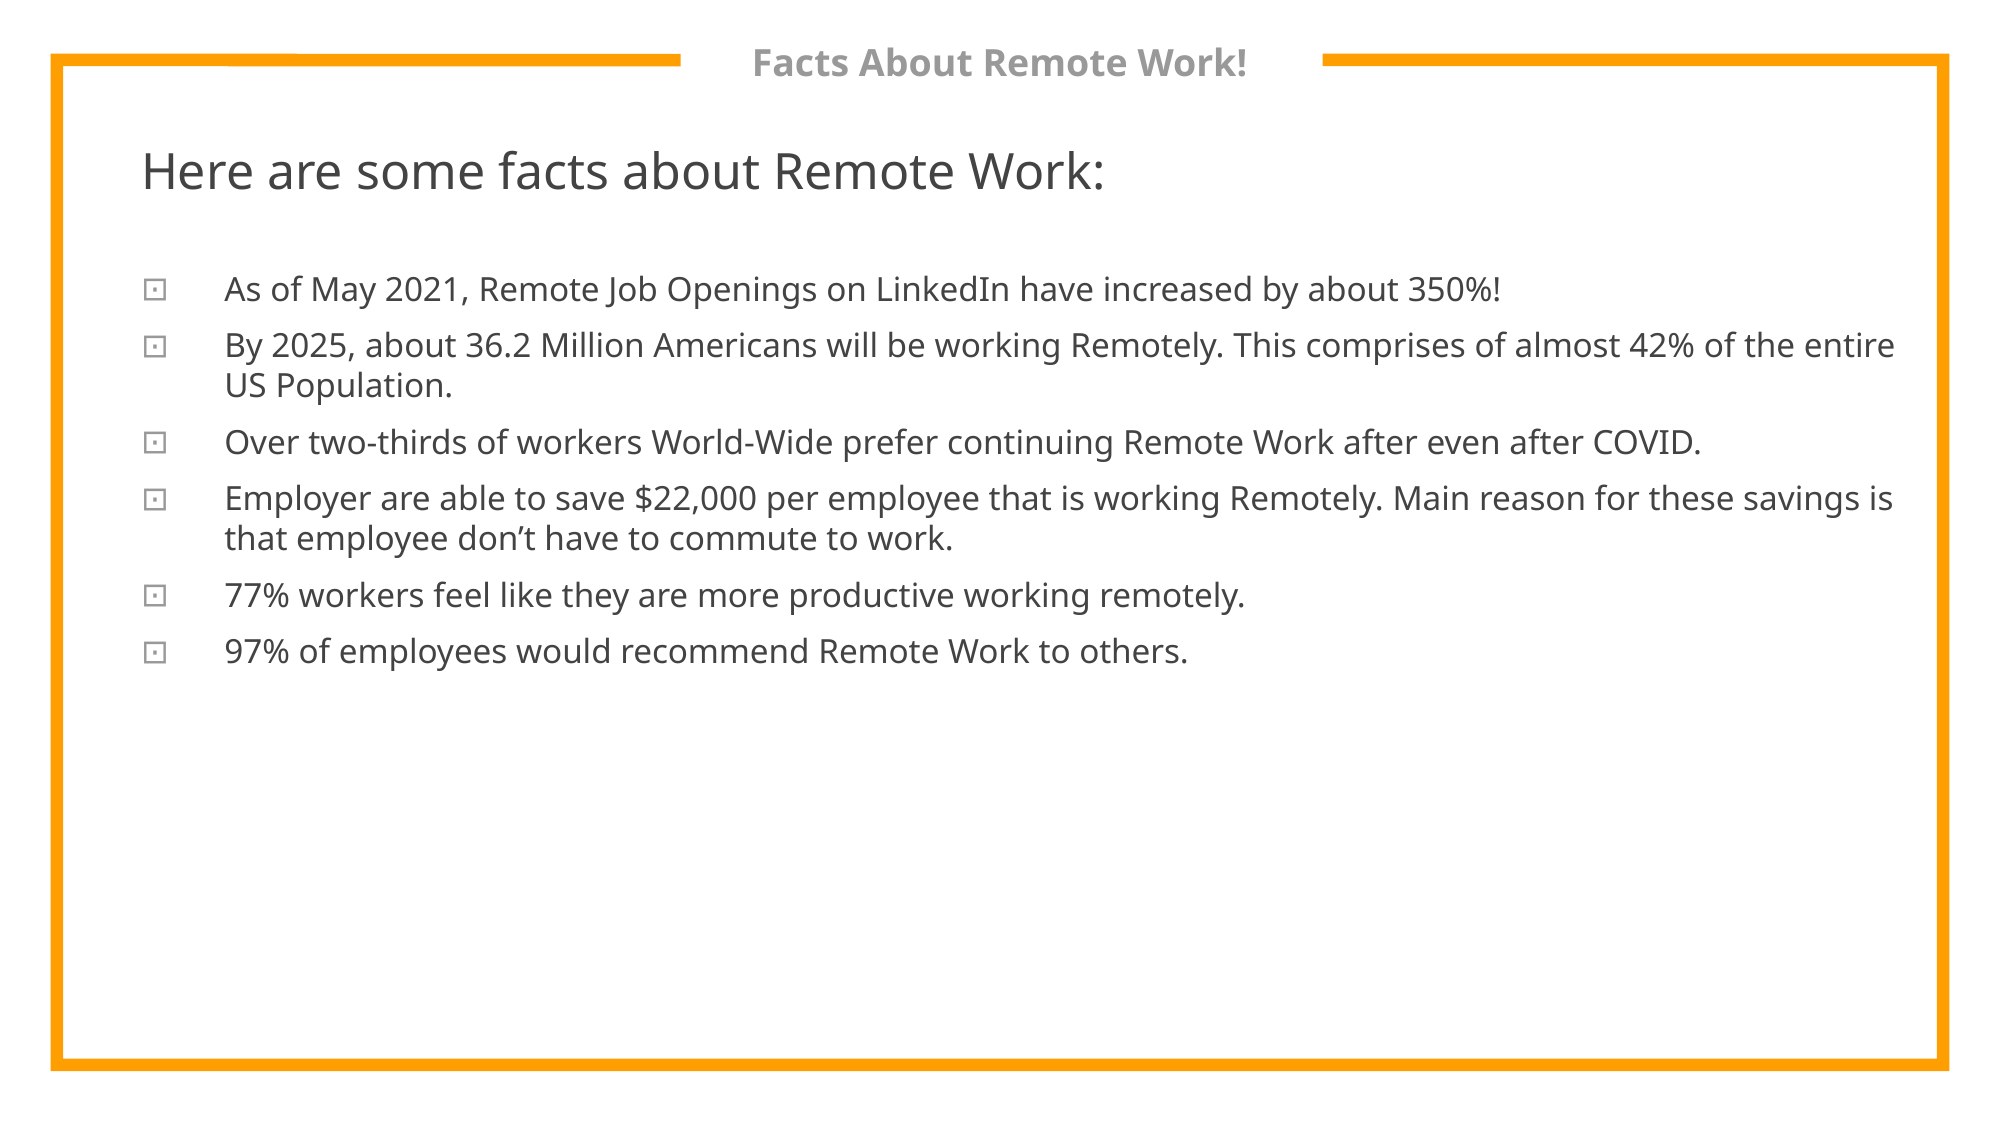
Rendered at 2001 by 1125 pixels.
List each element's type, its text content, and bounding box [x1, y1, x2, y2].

title Facts About Remote Work! [709, 21, 1291, 101]
list Here are some facts about Remote Work: As of May 2021, Remote Job Openings on LinkedIn have increased by about 350%! By 2025, about 36.2 Million Americans will be working Remotely. This comprises of almost 42% of the entire US Population. Over two-thirds of workers World-Wide prefer continuing Remote Work after even after COVID. Employer are able to save $22,000 per employee that is working Remotely. Main reason for these savings is that employee don’t have to commute to work. 77% workers feel like they are more productive working remotely. 97% of employees would recommend Remote Work to others. [109, 124, 1919, 1026]
